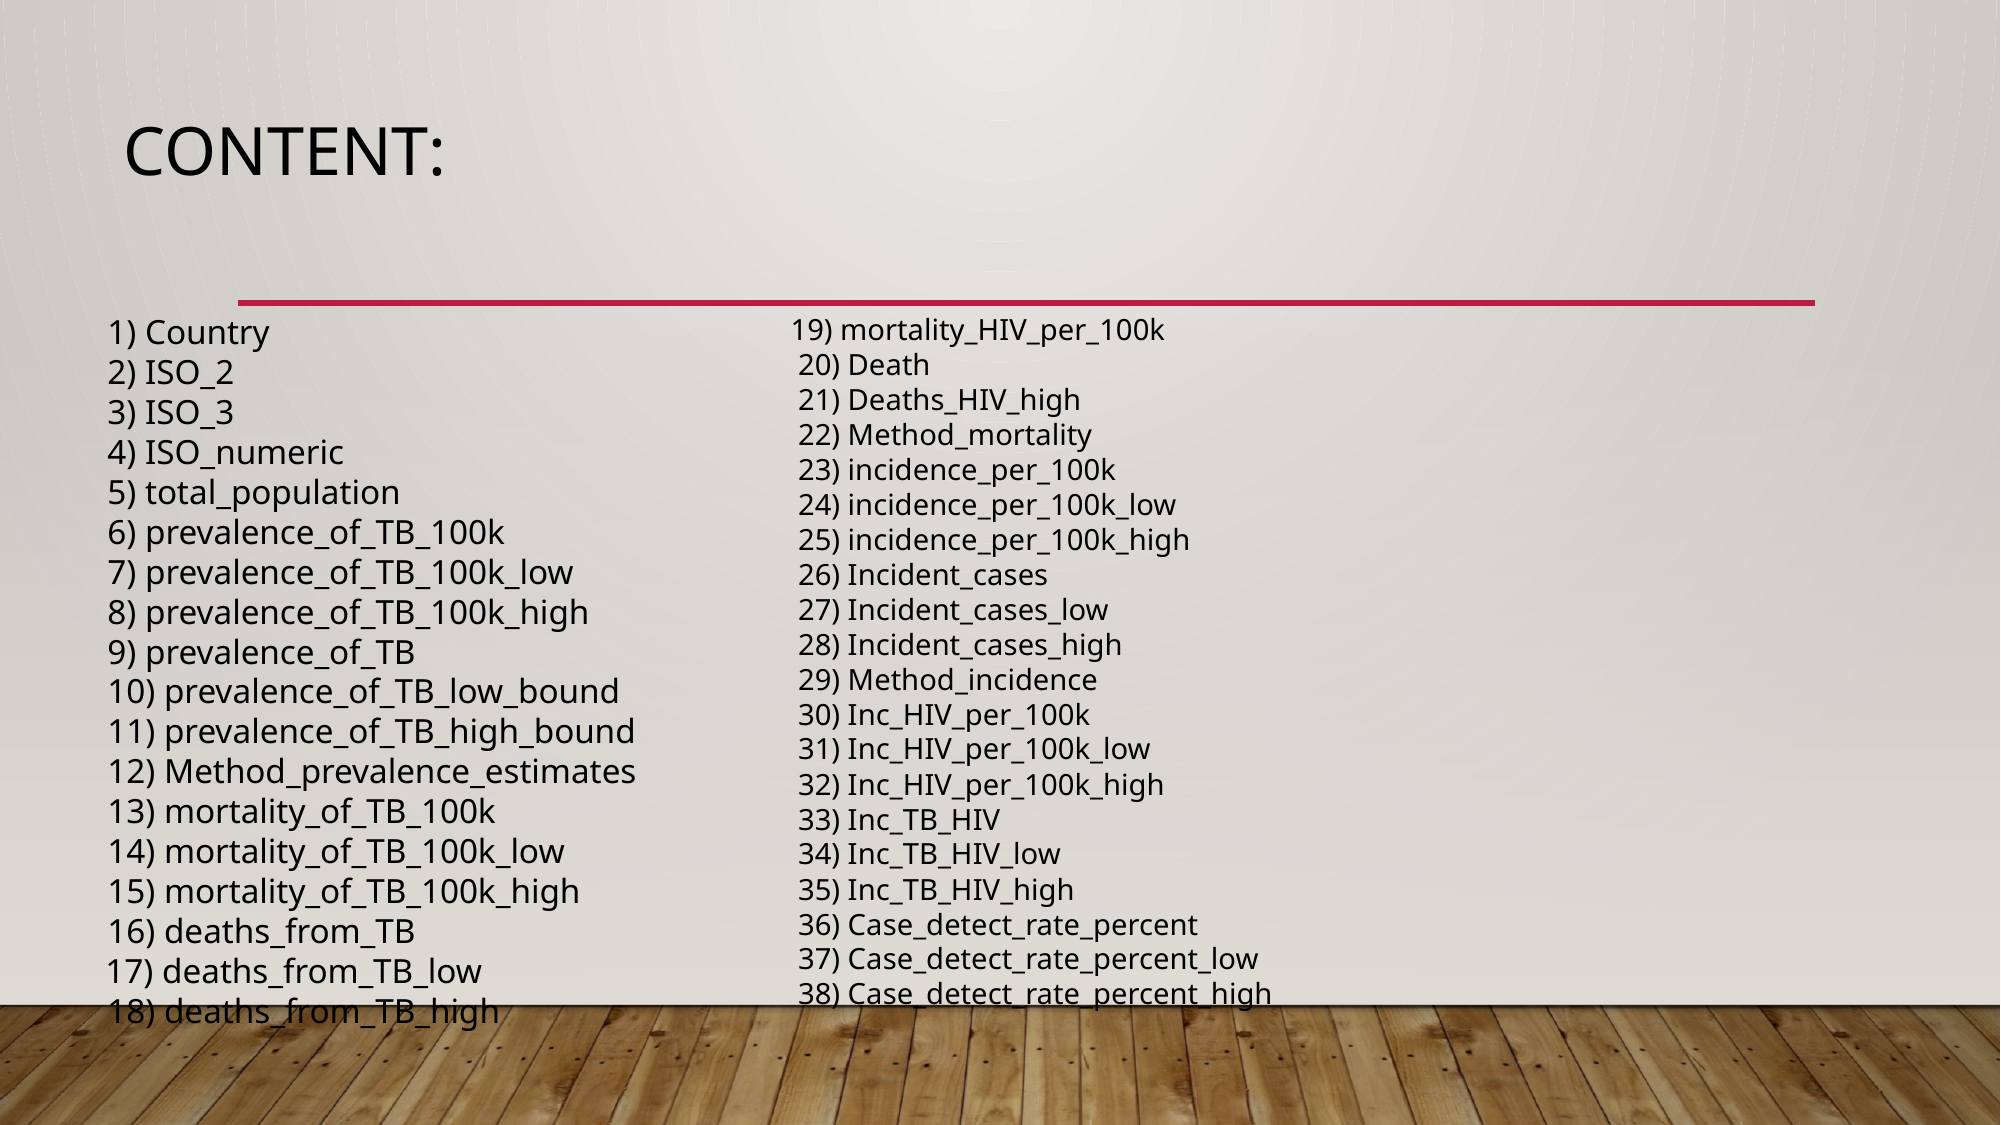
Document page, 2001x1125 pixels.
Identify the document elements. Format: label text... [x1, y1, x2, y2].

text_box 19) mortality_HIV_per_100k 20) Death 21) Deaths_HIV_high 22) Method_mortality 23) incidence_per_100k 24) incidence_per_100k_low 25) incidence_per_100k_high 26) Incident_cases 27) Incident_cases_low 28) Incident_cases_high 29) Method_incidence 30) Inc_HIV_per_100k 31) Inc_HIV_per_100k_low 32) Inc_HIV_per_100k_high 33) Inc_TB_HIV 34) Inc_TB_HIV_low 35) Inc_TB_HIV_high 36) Case_detect_rate_percent 37) Case_detect_rate_percent_low 38) Case_detect_rate_percent_high [775, 304, 1576, 1018]
picture [0, 1005, 2000, 1125]
text_box 1) Country 2) ISO_2 3) ISO_3 4) ISO_numeric 5) total_population 6) prevalence_of_TB_100k 7) prevalence_of_TB_100k_low 8) prevalence_of_TB_100k_high 9) prevalence_of_TB 10) prevalence_of_TB_low_bound 11) prevalence_of_TB_high_bound 12) Method_prevalence_estimates 13) mortality_of_TB_100k 14) mortality_of_TB_100k_low 15) mortality_of_TB_100k_high 16) deaths_from_TB 17) deaths_from_TB_low 18) deaths_from_TB_high [84, 304, 710, 1065]
title Content: [108, 110, 1684, 283]
